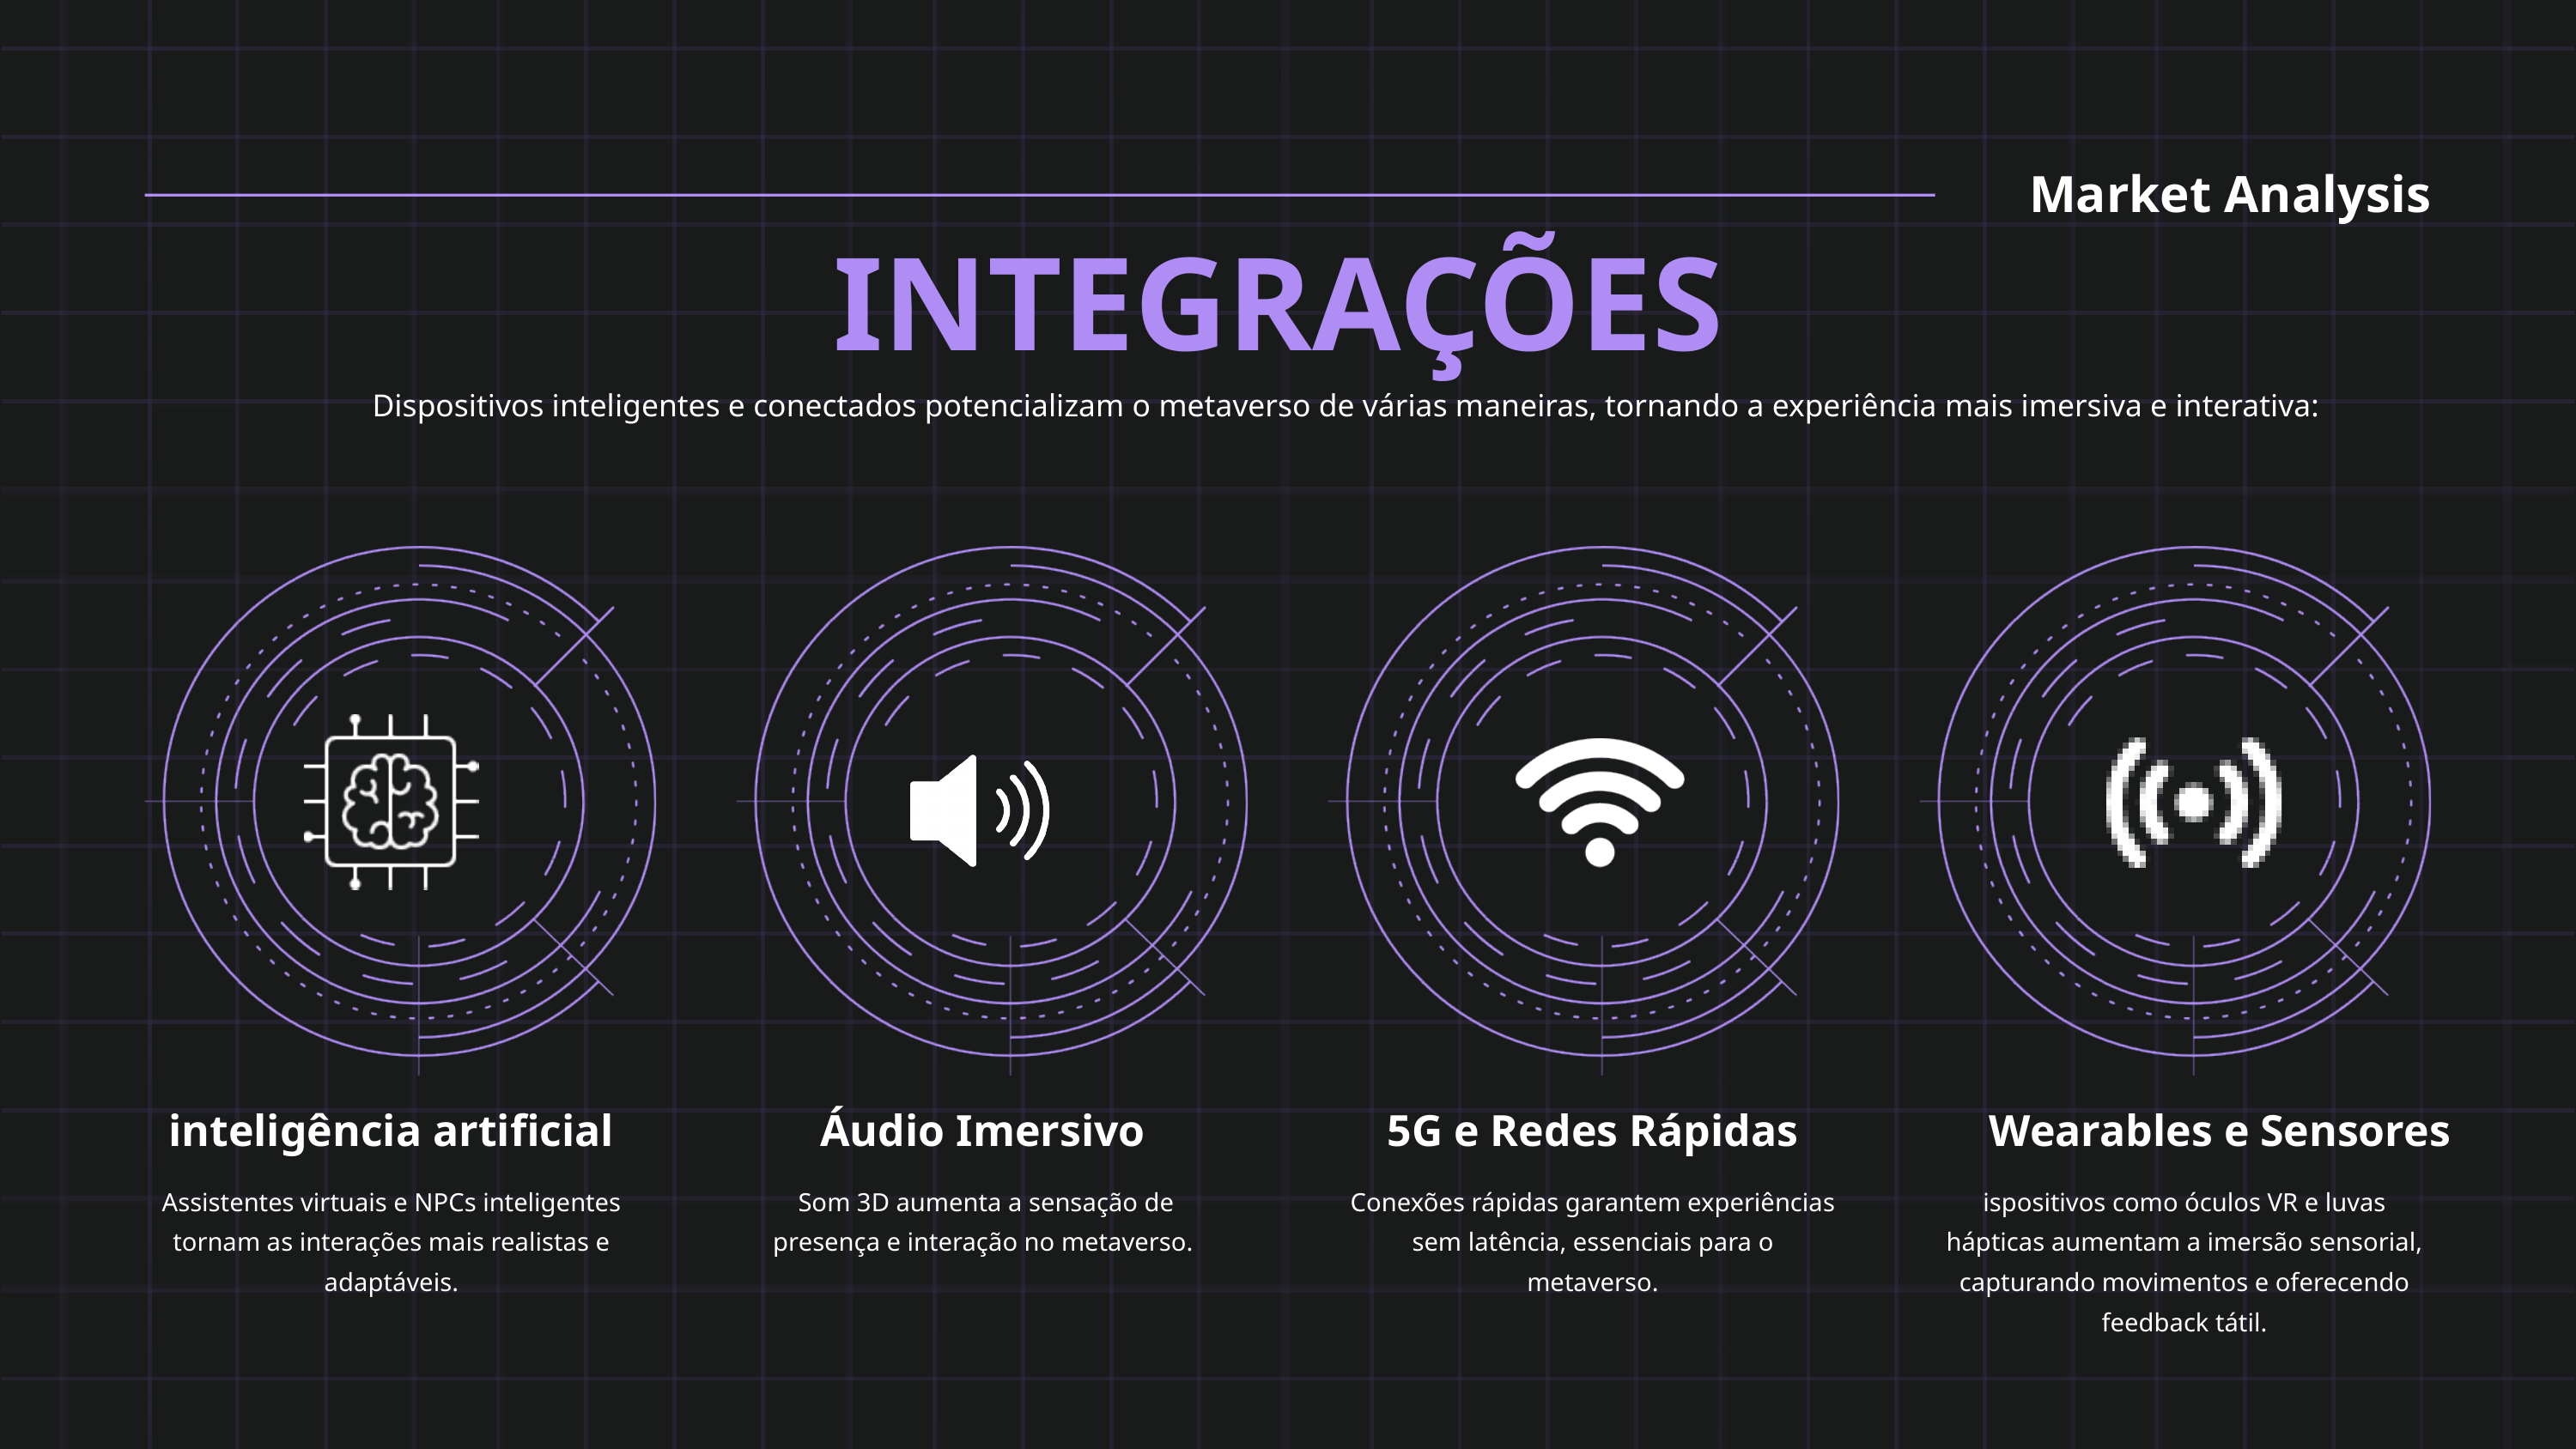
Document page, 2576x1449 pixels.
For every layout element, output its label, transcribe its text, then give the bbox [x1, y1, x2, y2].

text_box [2106, 737, 2282, 868]
text_box Áudio Imersivo [736, 1103, 1230, 1155]
text_box Som 3D aumenta a sensação de presença e interação no metaverso. [736, 1176, 1230, 1257]
text_box ispositivos como óculos VR e luvas hápticas aumentam a imersão sensorial, capturando movimentos e oferecendo feedback tátil. [1937, 1176, 2432, 1337]
text_box Wearables e Sensores [1937, 1103, 2503, 1155]
text_box 5G e Redes Rápidas [1346, 1103, 1840, 1155]
text_box Assistentes virtuais e NPCs inteligentes tornam as interações mais realistas e adaptáveis. [144, 1176, 639, 1297]
text_box Conexões rápidas garantem experiências sem latência, essenciais para o metaverso. [1346, 1176, 1840, 1297]
text_box [1327, 546, 1840, 1076]
text_box [736, 546, 1249, 1076]
text_box [303, 714, 479, 890]
text_box Dispositivos inteligentes e conectados potencializam o metaverso de várias maneiras, tornando a experiência mais imersiva e interativa: [286, 373, 2406, 422]
text_box Market Analysis [1935, 162, 2432, 223]
text_box inteligência artificial [144, 1103, 639, 1155]
text_box [1515, 738, 1686, 868]
text_box [1919, 546, 2432, 1076]
text_box [1, 0, 2575, 1449]
text_box INTEGRAÇÕES [429, 221, 2129, 373]
text_box [144, 546, 657, 1076]
text_box [910, 755, 1056, 867]
